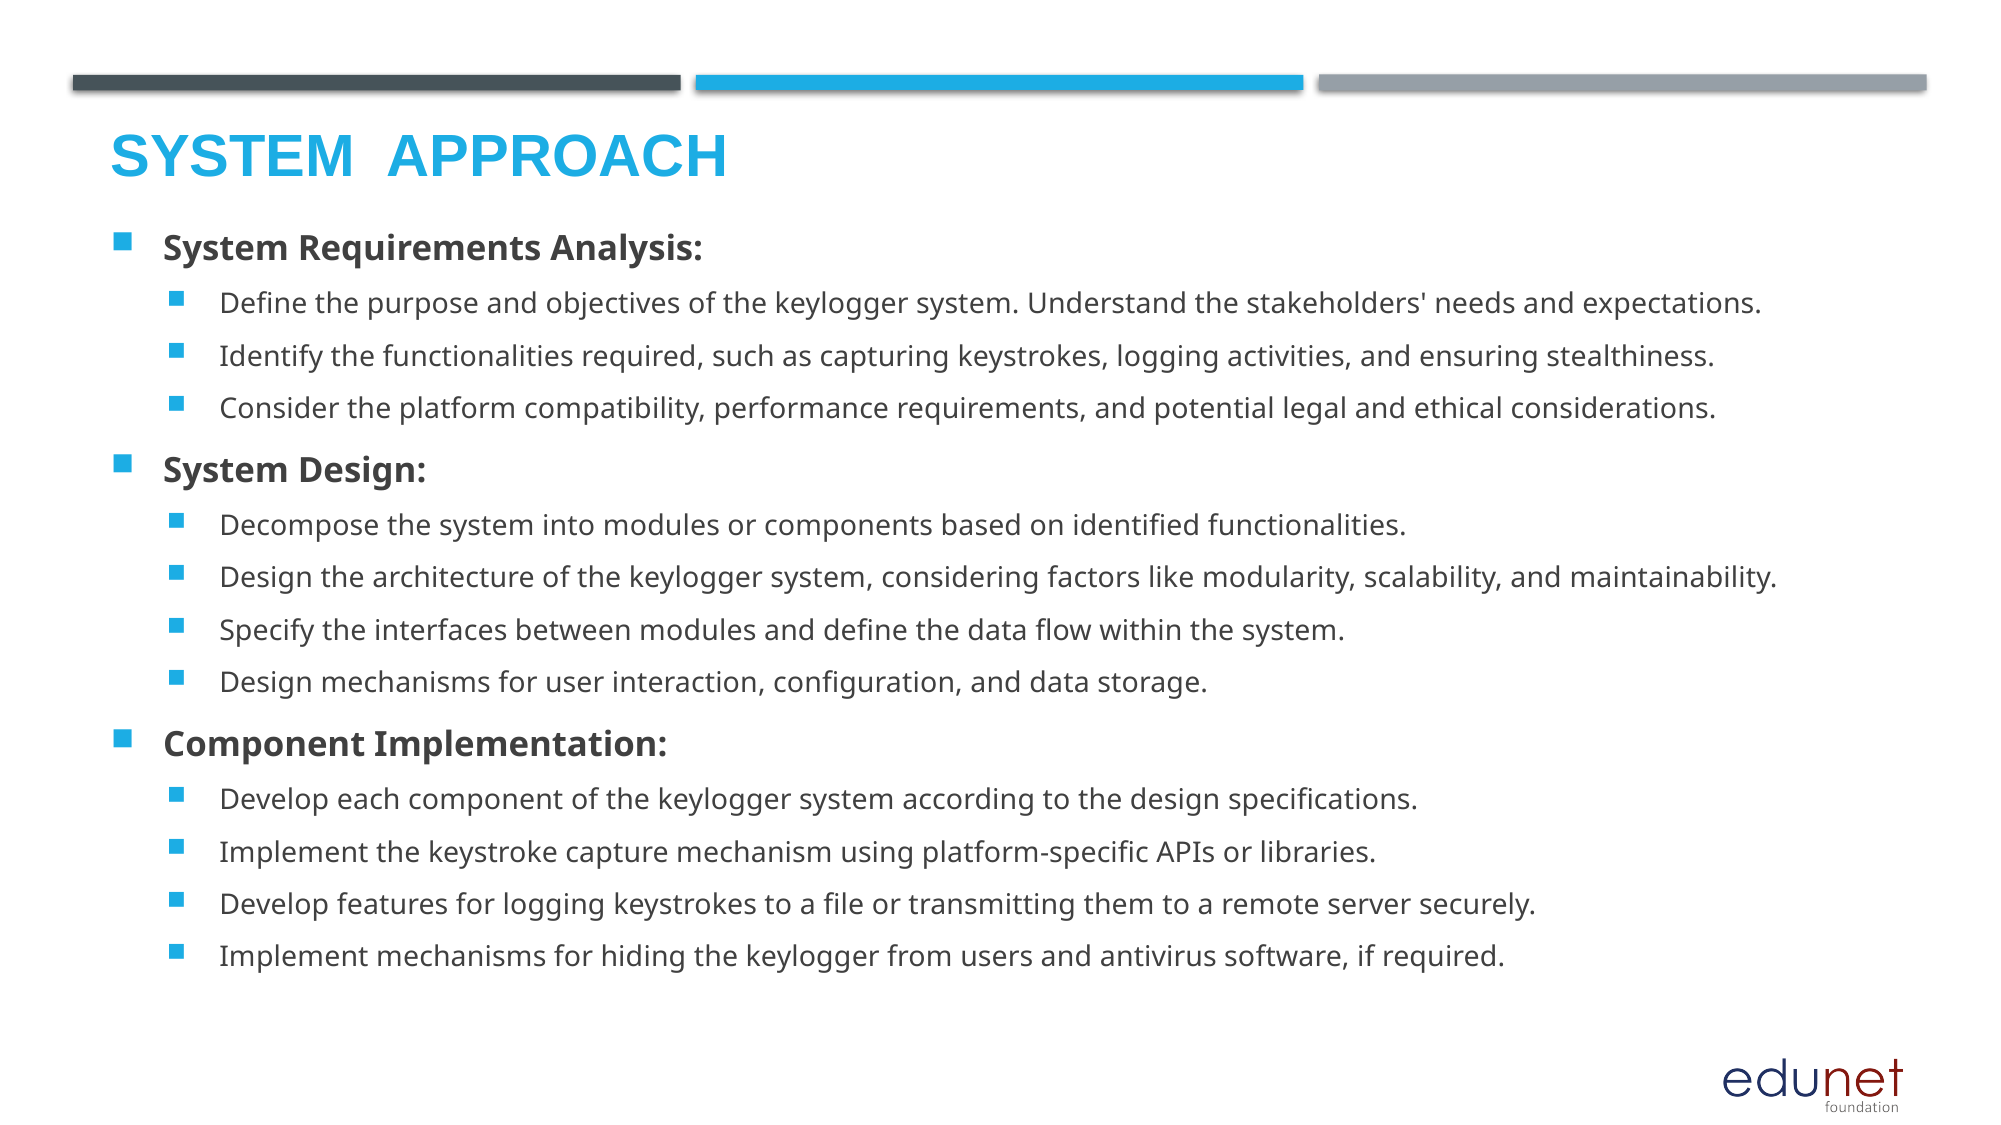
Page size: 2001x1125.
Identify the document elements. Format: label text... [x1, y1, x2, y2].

title System Approach [95, 108, 1905, 196]
list System Requirements Analysis: Define the purpose and objectives of the keylogger system. Understand the stakeholders' needs and expectations. Identify the functionalities required, such as capturing keystrokes, logging activities, and ensuring stealthiness. Consider the platform compatibility, performance requirements, and potential legal and ethical considerations. System Design: Decompose the system into modules or components based on identified functionalities. Design the architecture of the keylogger system, considering factors like modularity, scalability, and maintainability. Specify the interfaces between modules and define the data flow within the system. Design mechanisms for user interaction, configuration, and data storage. Component Implementation: Develop each component of the keylogger system according to the design specifications. Implement the keystroke capture mechanism using platform-specific APIs or libraries. Develop features for logging keystrokes to a file or transmitting them to a remote server securely. Implement mechanisms for hiding the keylogger from users and antivirus software, if required. [95, 213, 1905, 981]
picture [1719, 1056, 1905, 1116]
